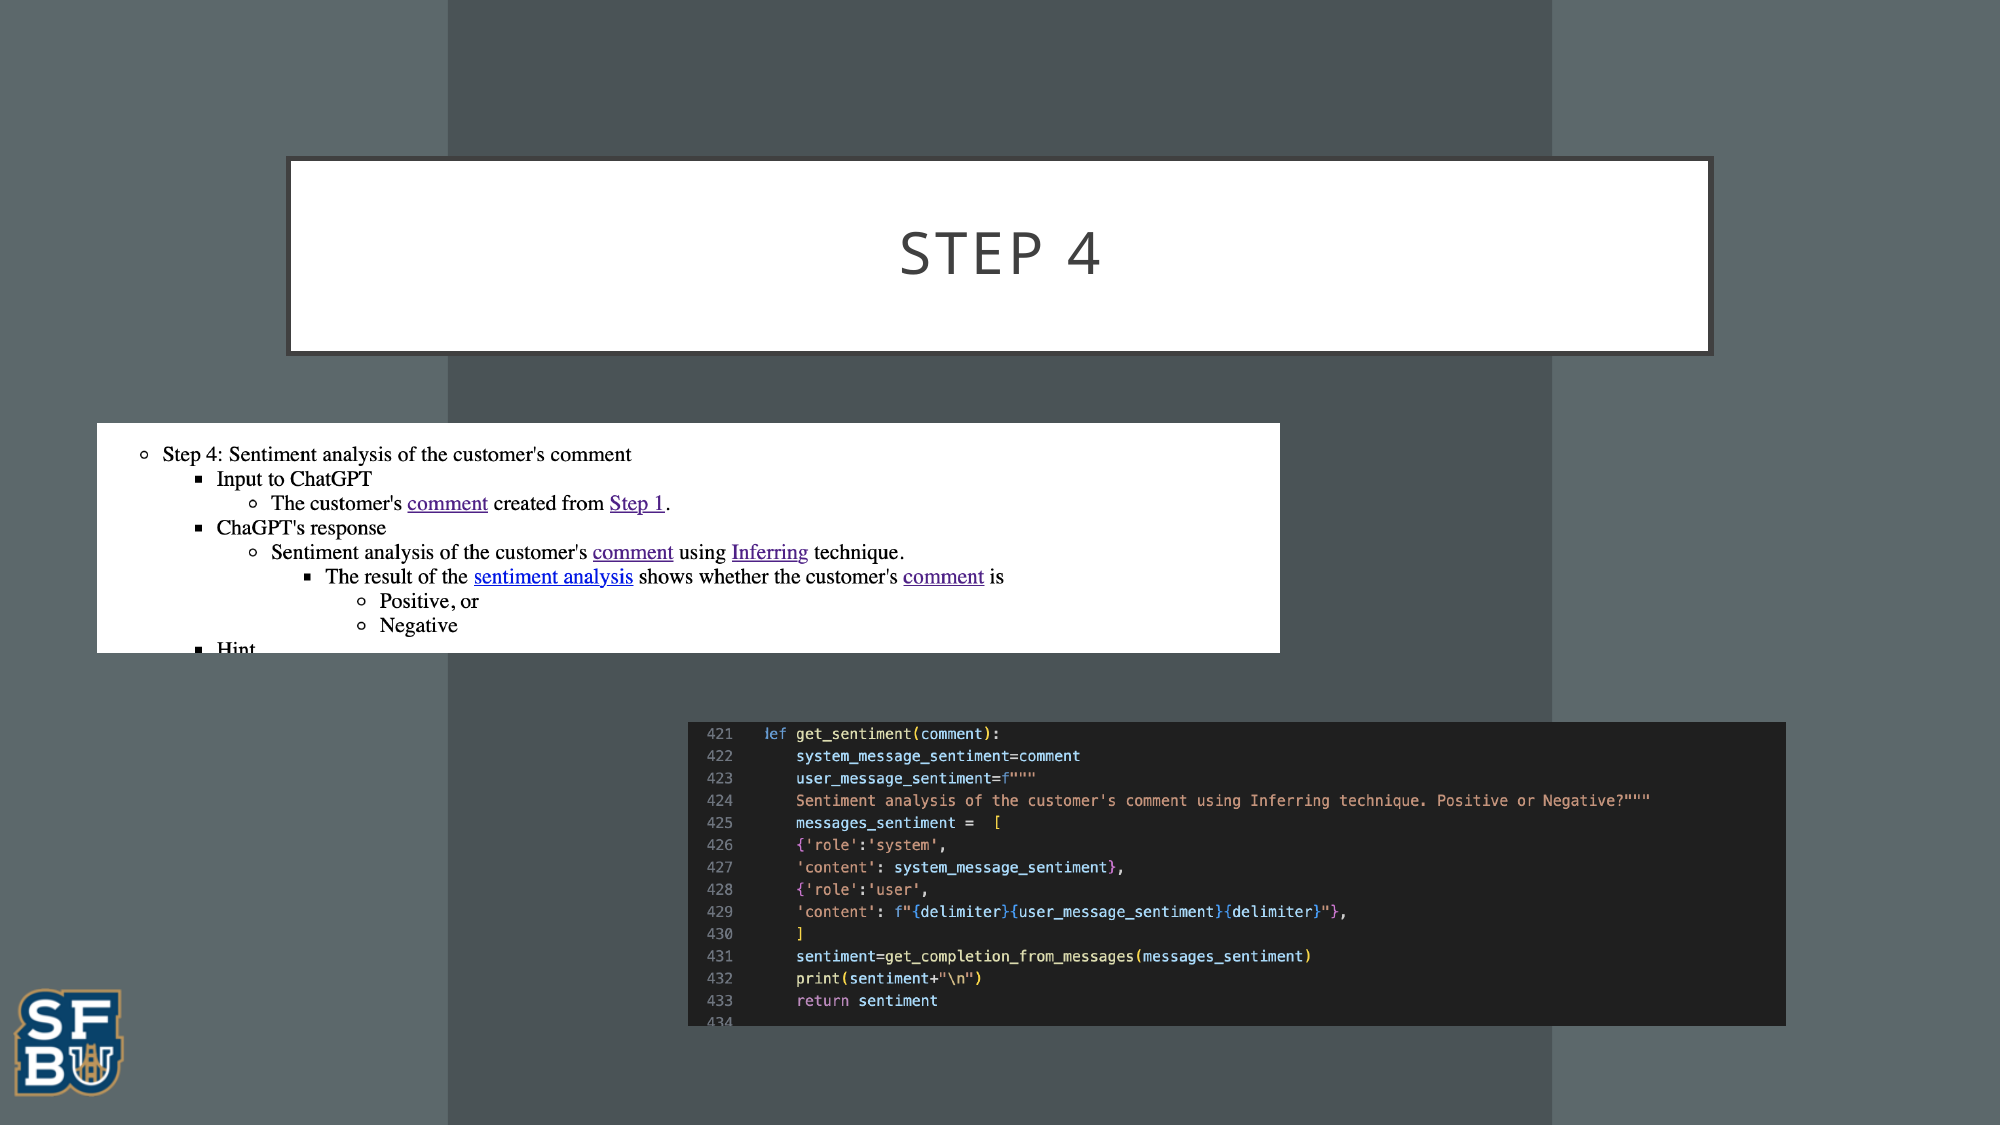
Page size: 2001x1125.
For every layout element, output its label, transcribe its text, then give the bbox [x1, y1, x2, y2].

title STEP 4 [286, 156, 1714, 356]
picture [0, 960, 151, 1125]
picture [688, 722, 1786, 1026]
text_box [447, 0, 1553, 156]
text_box [447, 356, 1553, 1125]
picture [97, 423, 1280, 653]
